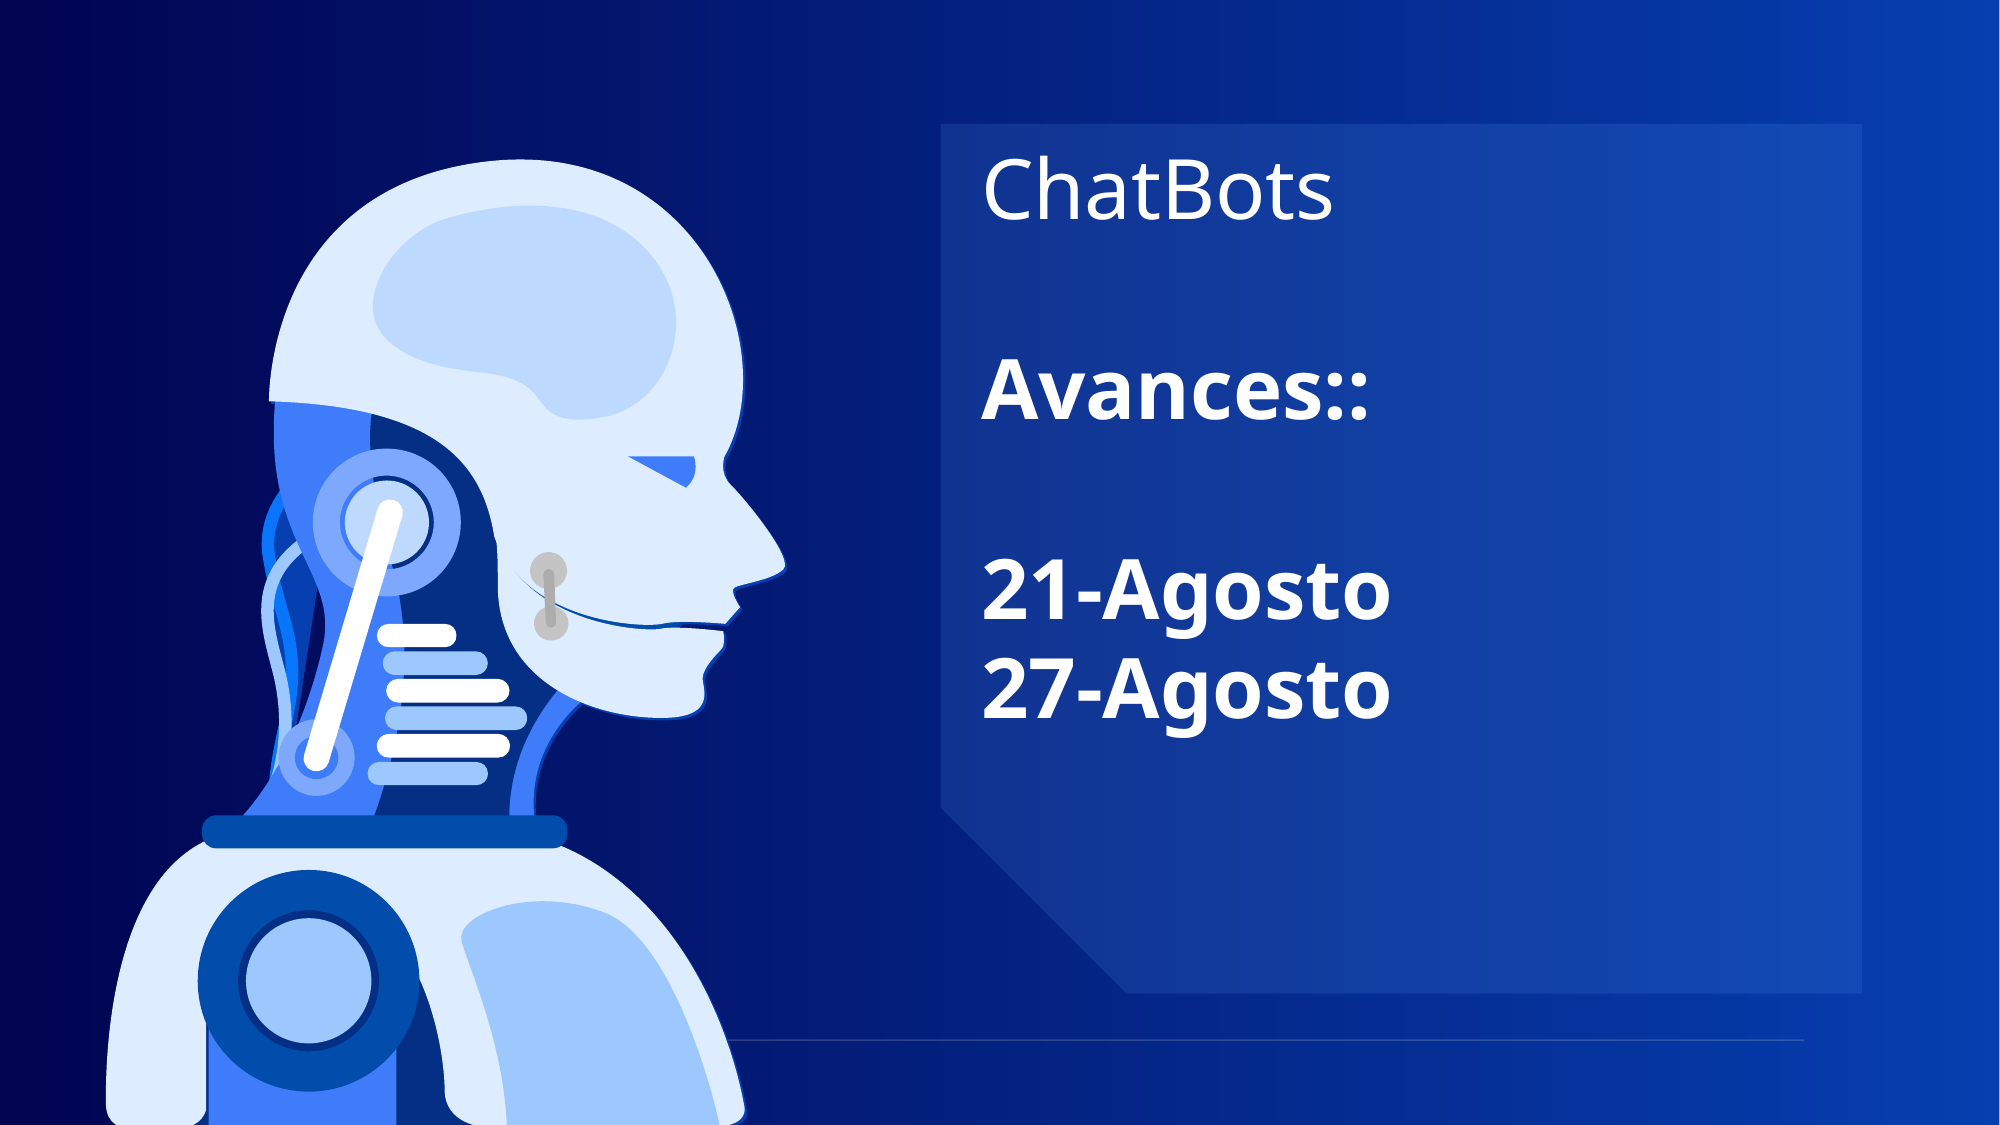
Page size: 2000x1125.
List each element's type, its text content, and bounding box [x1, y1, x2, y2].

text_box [101, 133, 798, 1125]
text_box [940, 123, 1863, 994]
text_box ChatBots Avances:: 21-Agosto 27-Agosto [981, 135, 1735, 936]
